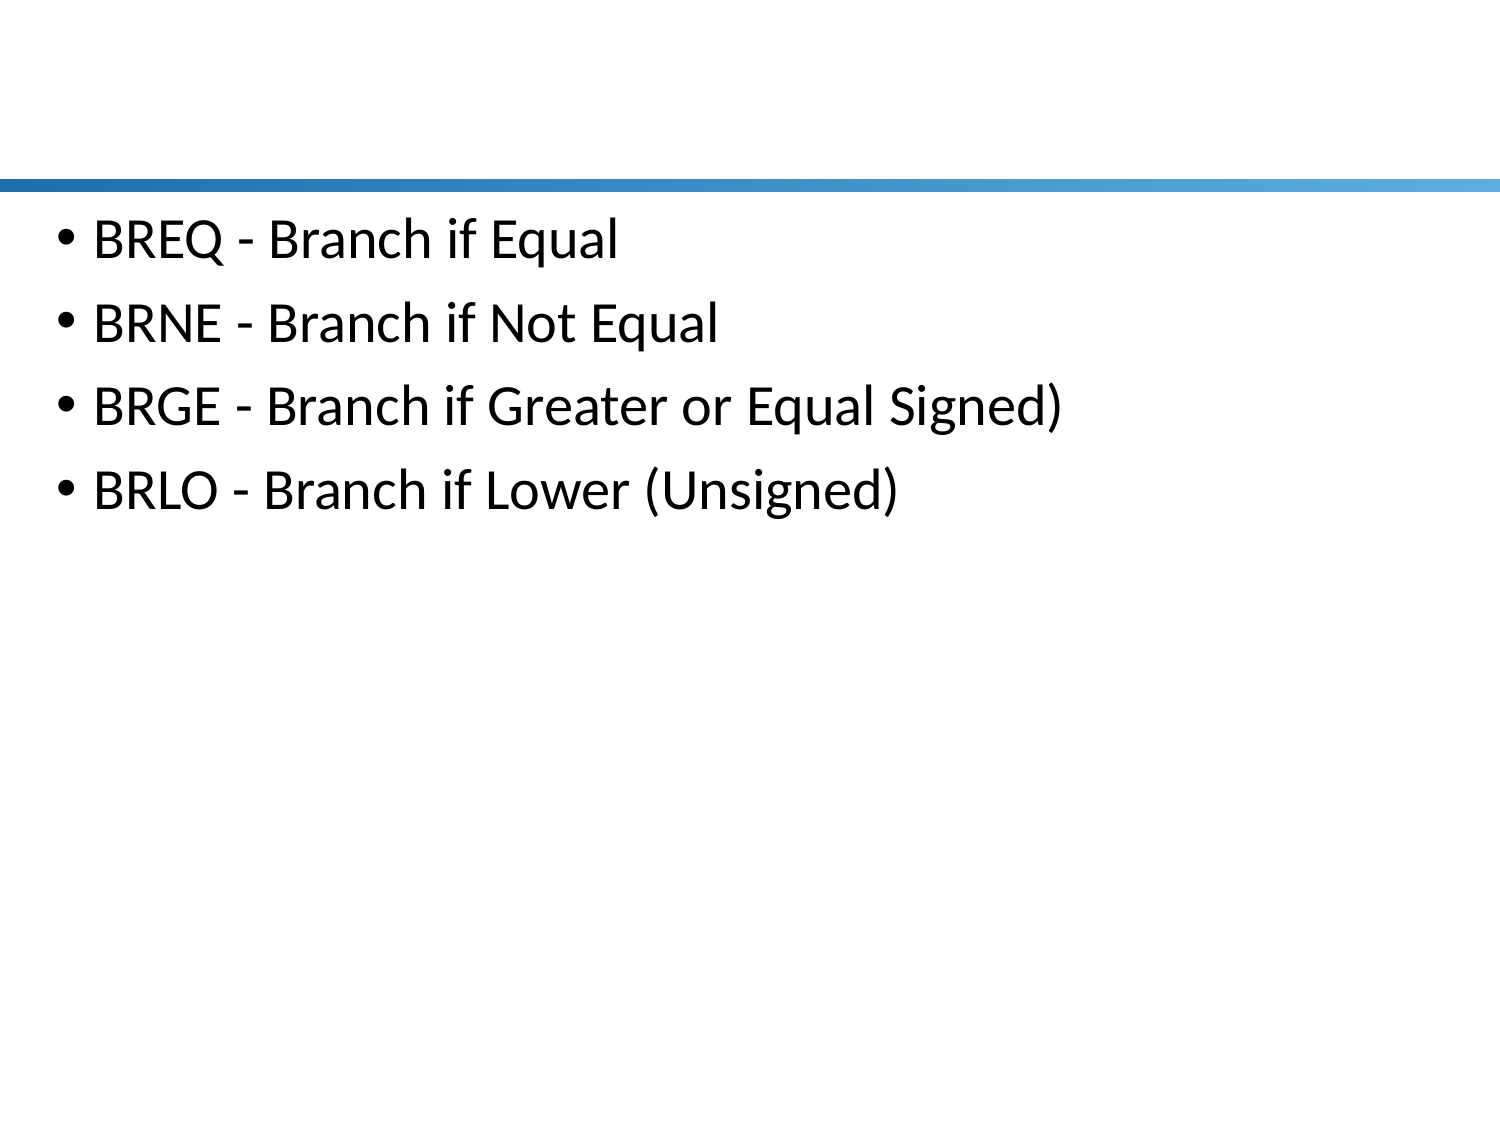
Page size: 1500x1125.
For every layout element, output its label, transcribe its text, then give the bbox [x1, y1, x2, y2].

list BREQ - Branch if Equal BRNE - Branch if Not Equal BRGE - Branch if Greater or Equal Signed) BRLO - Branch if Lower (Unsigned) [41, 200, 1445, 1014]
